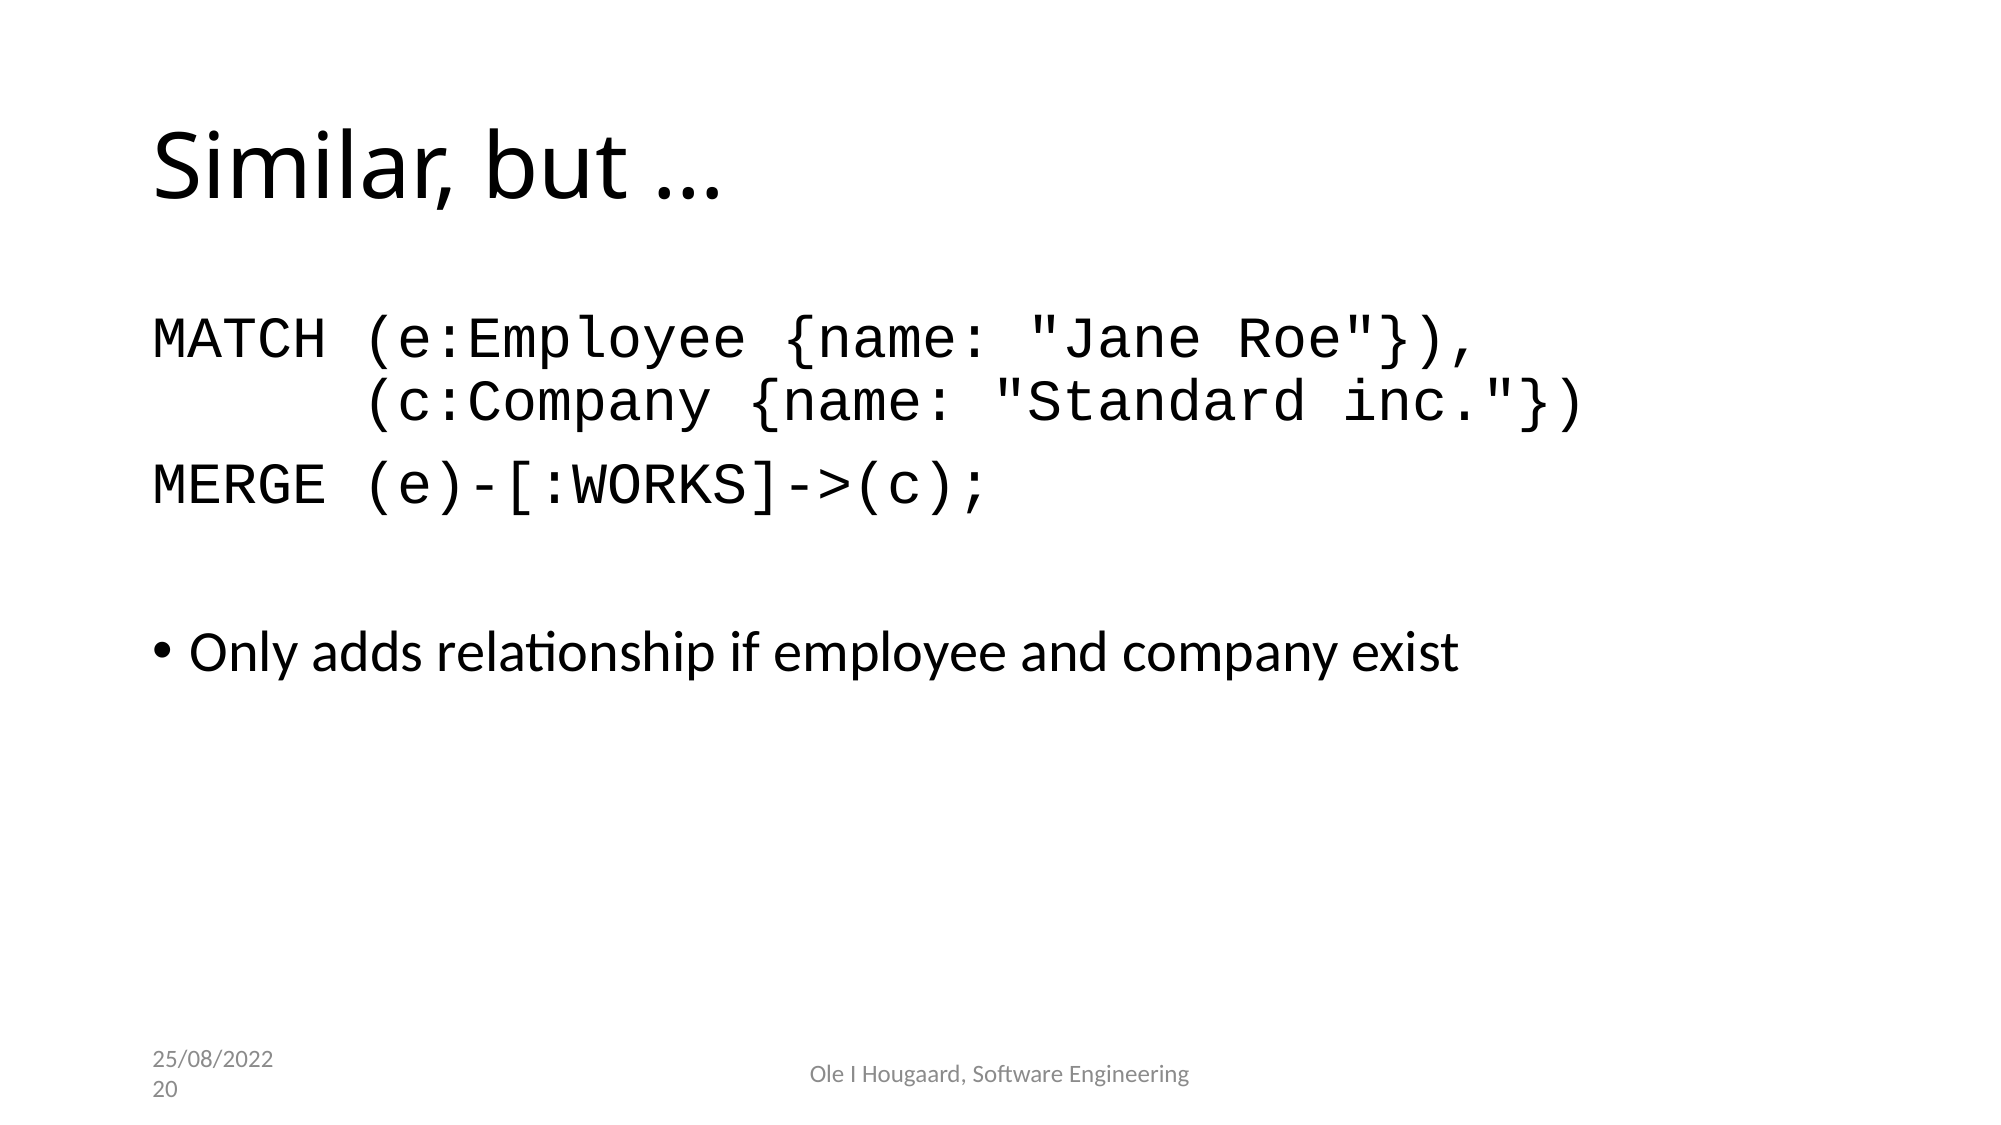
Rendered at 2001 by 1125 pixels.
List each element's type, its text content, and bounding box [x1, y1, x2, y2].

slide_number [137, 1042, 588, 1103]
footer Ole I Hougaard, Software Engineering [662, 1042, 1338, 1103]
list MATCH (e:Employee {name: "Jane Roe"}), (c:Company {name: "Standard inc."}) MERGE (e)-[:WORKS]->(c); Only adds relationship if employee and company exist [137, 299, 1863, 1014]
title Similar, but … [137, 59, 1863, 278]
